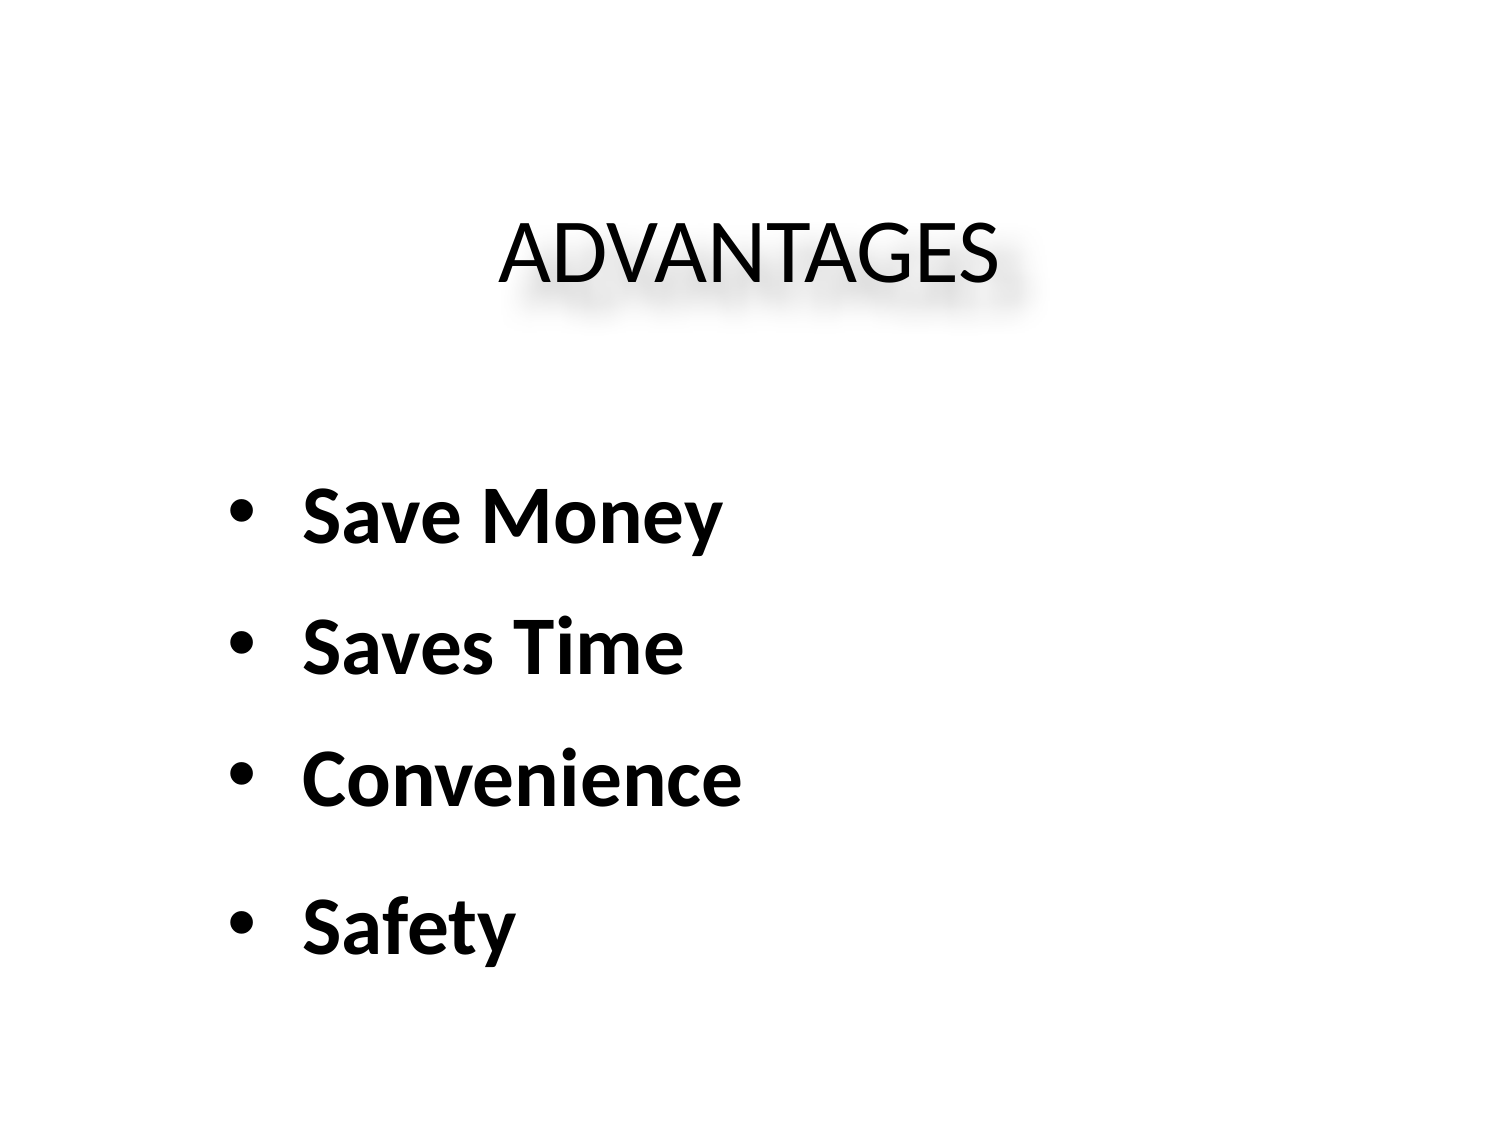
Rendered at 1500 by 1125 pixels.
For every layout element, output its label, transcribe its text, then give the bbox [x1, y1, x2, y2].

title ADVANTAGES [112, 125, 1388, 367]
subtitle Save Money Saves Time Convenience Safety [212, 437, 1263, 725]
